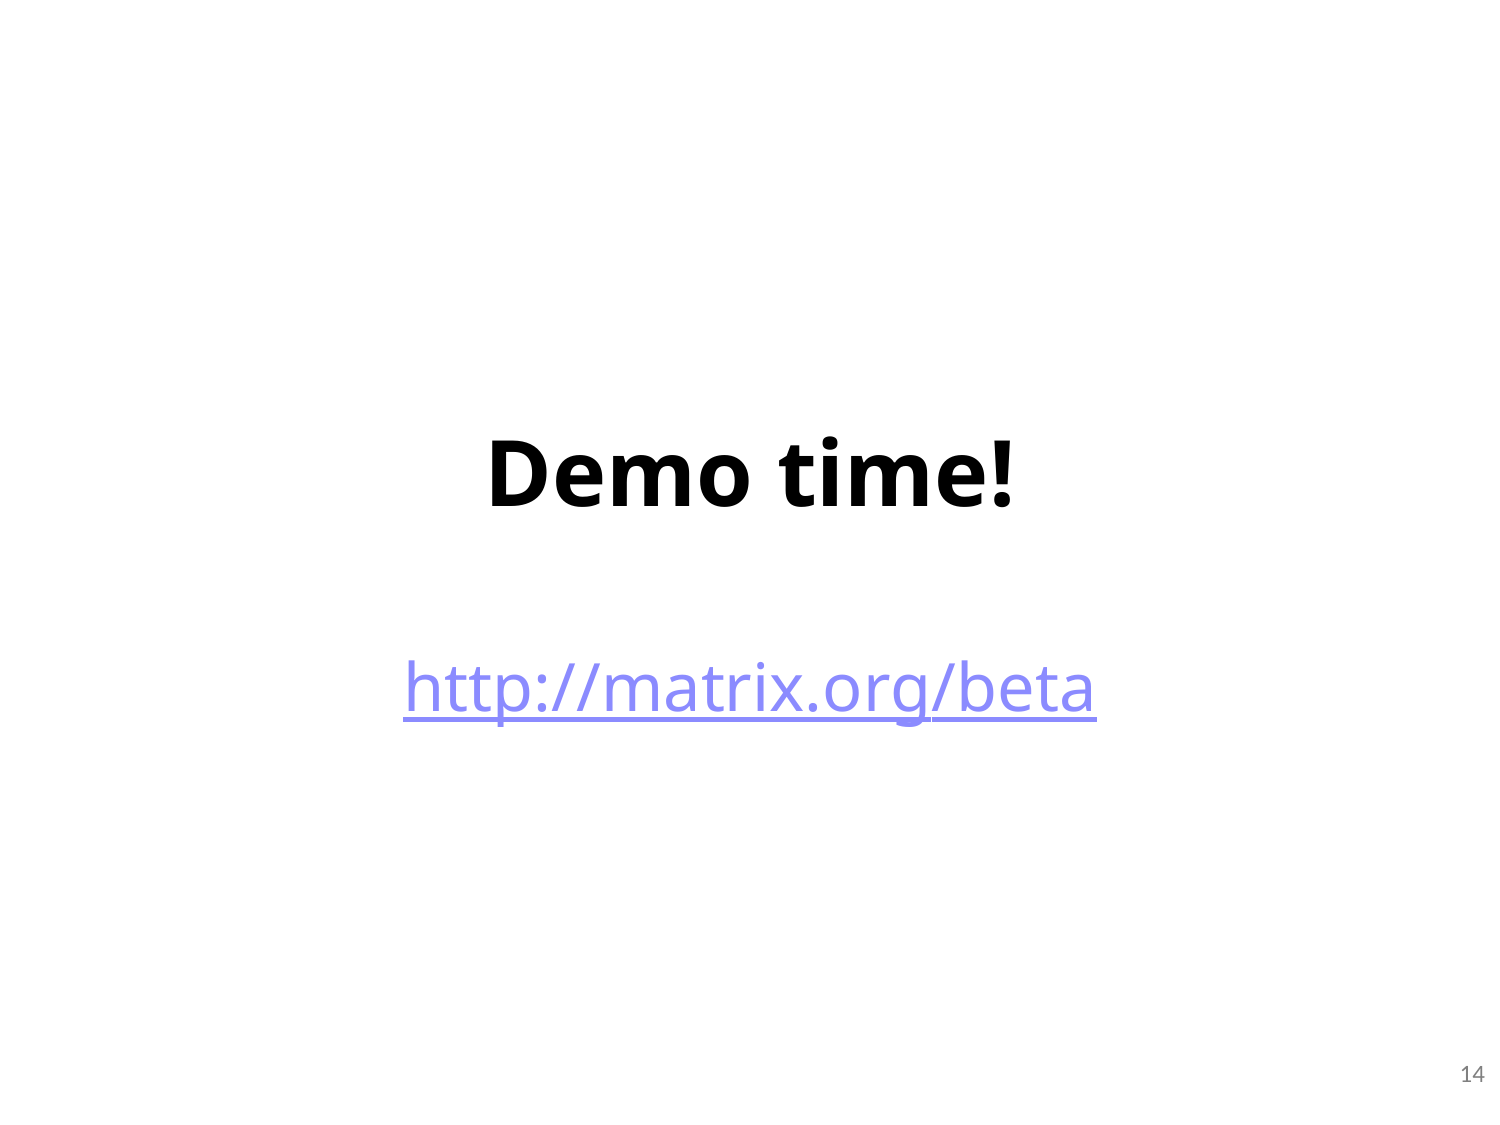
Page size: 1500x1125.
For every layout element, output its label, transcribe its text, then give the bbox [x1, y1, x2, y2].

slide_number 14 [1149, 1042, 1500, 1103]
title Demo time! [112, 349, 1388, 591]
subtitle http://matrix.org/beta [225, 637, 1275, 925]
